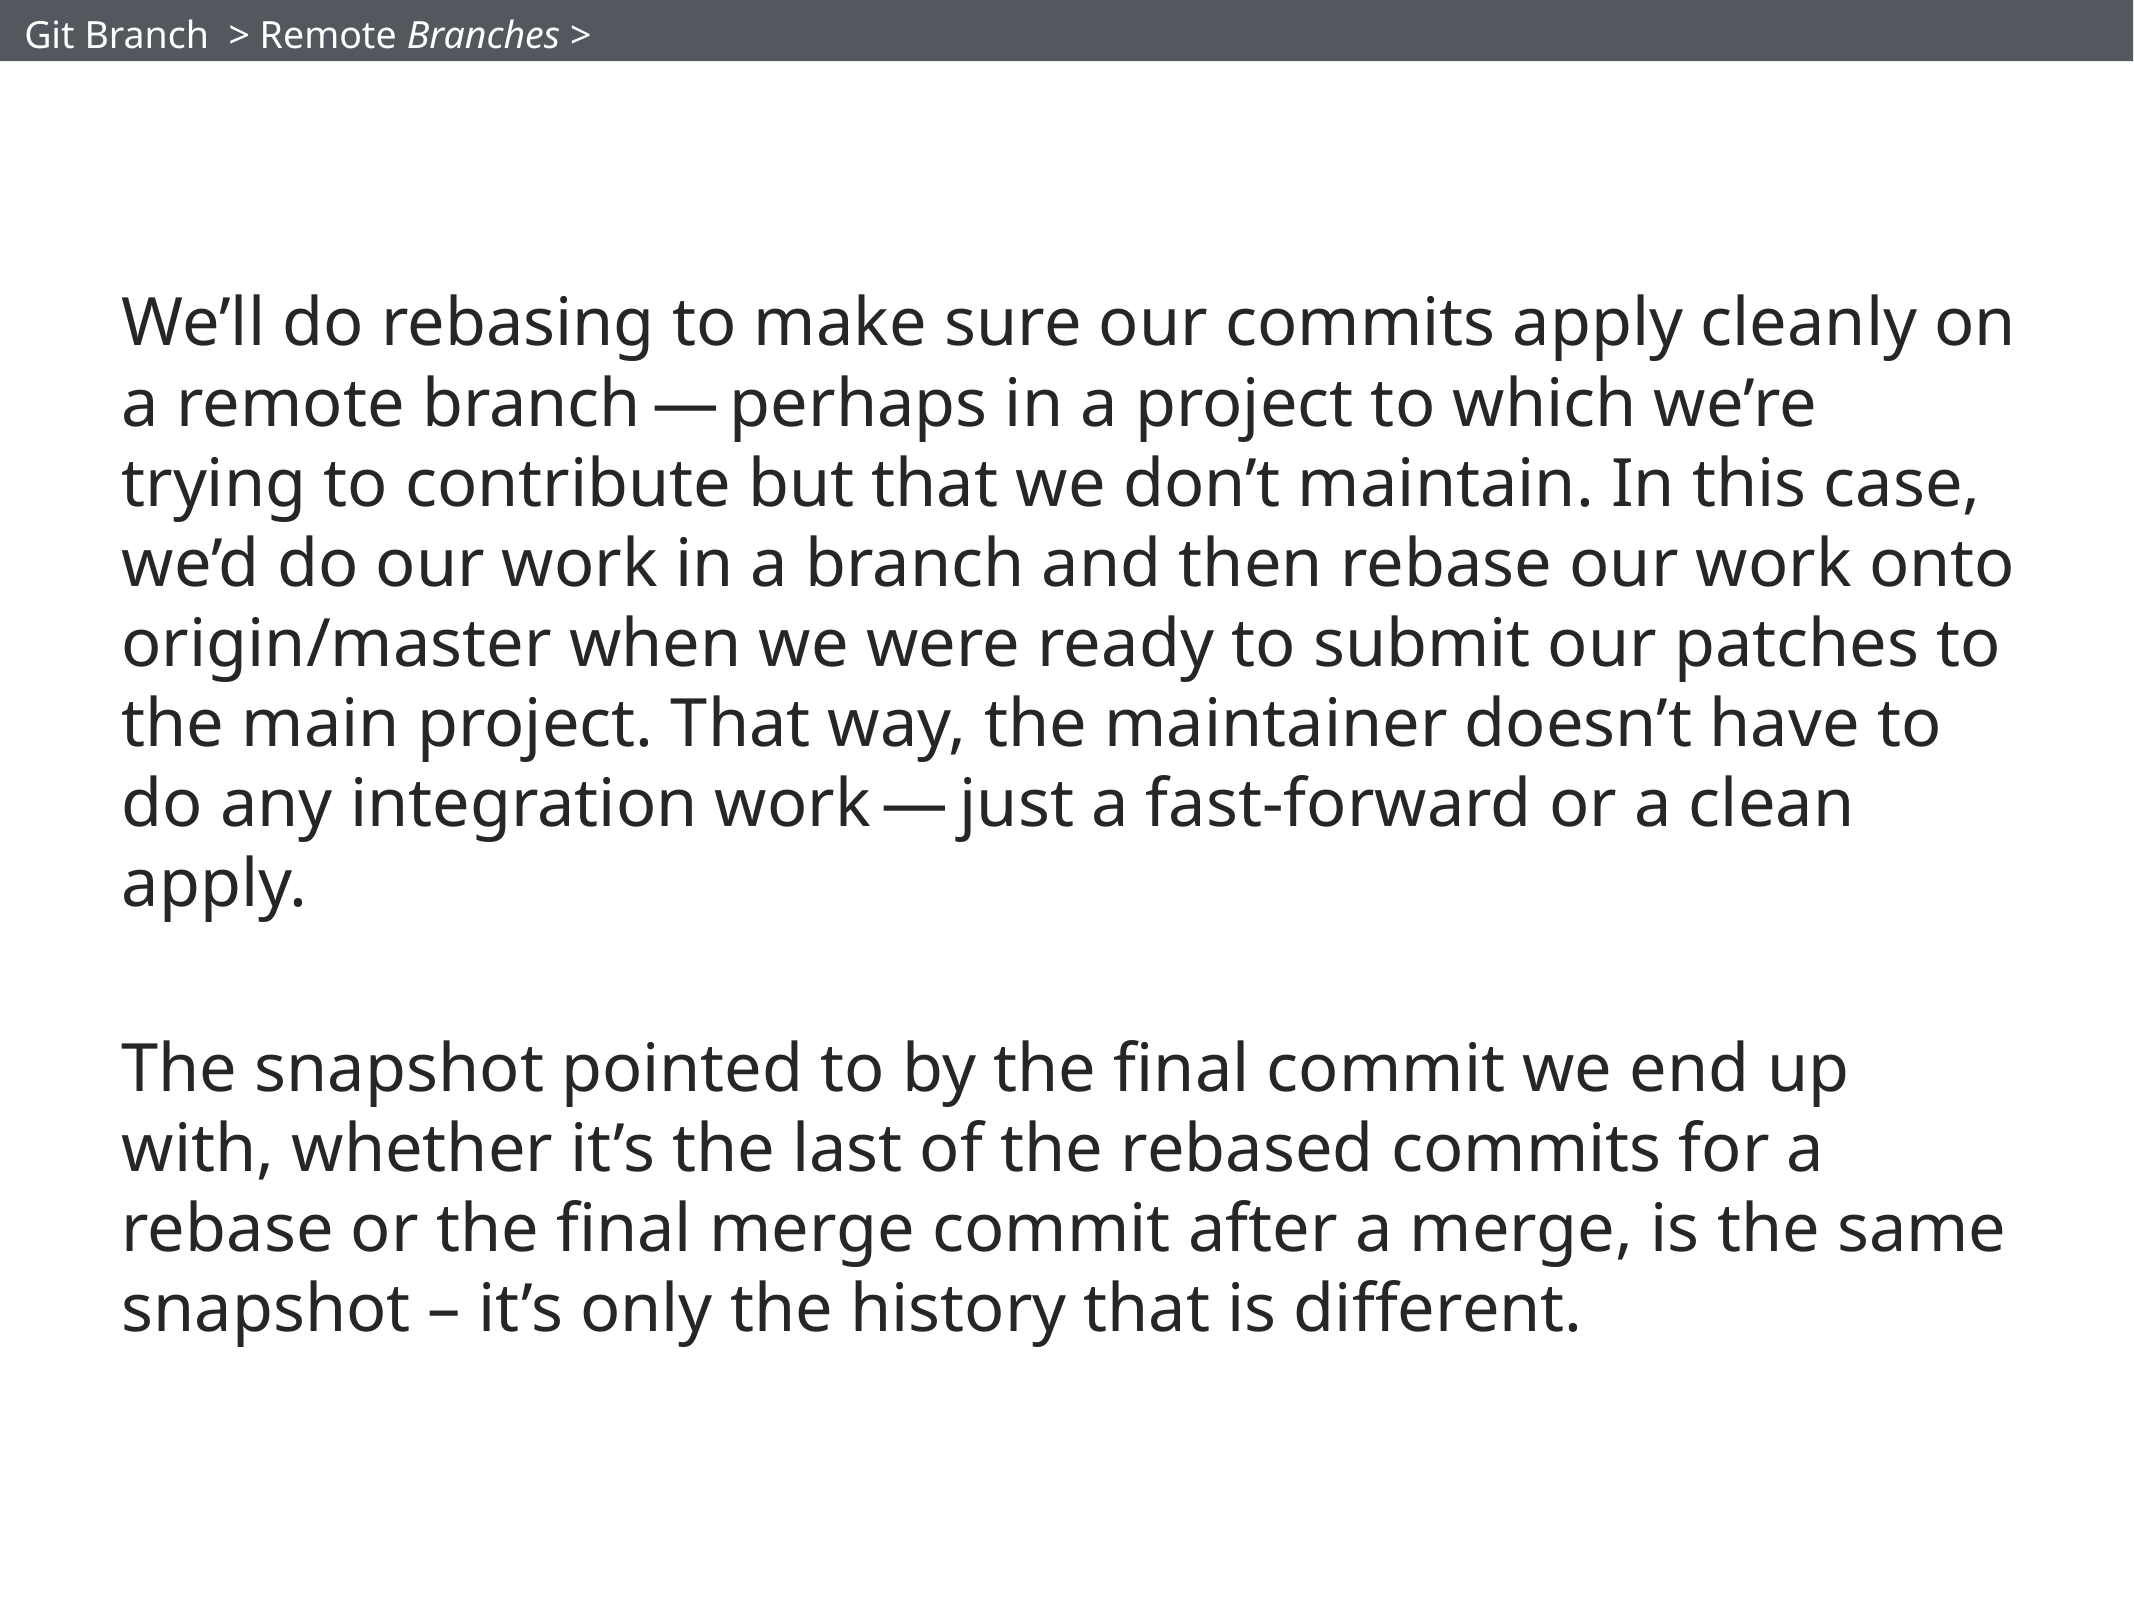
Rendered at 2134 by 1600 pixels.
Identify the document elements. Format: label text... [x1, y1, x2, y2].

text_box Git Branch > Remote Branches > [16, 2, 601, 65]
text_box We’ll do rebasing to make sure our commits apply cleanly on a remote branch — perhaps in a project to which we’re trying to contribute but that we don’t maintain. In this case, we’d do our work in a branch and then rebase our work onto origin/master when we were ready to submit our patches to the main project. That way, the maintainer doesn’t have to do any integration work — just a fast-forward or a clean apply. The snapshot pointed to by the final commit we end up with, whether it’s the last of the rebased commits for a rebase or the final merge commit after a merge, is the same snapshot – it’s only the history that is different. [110, 143, 2031, 1481]
